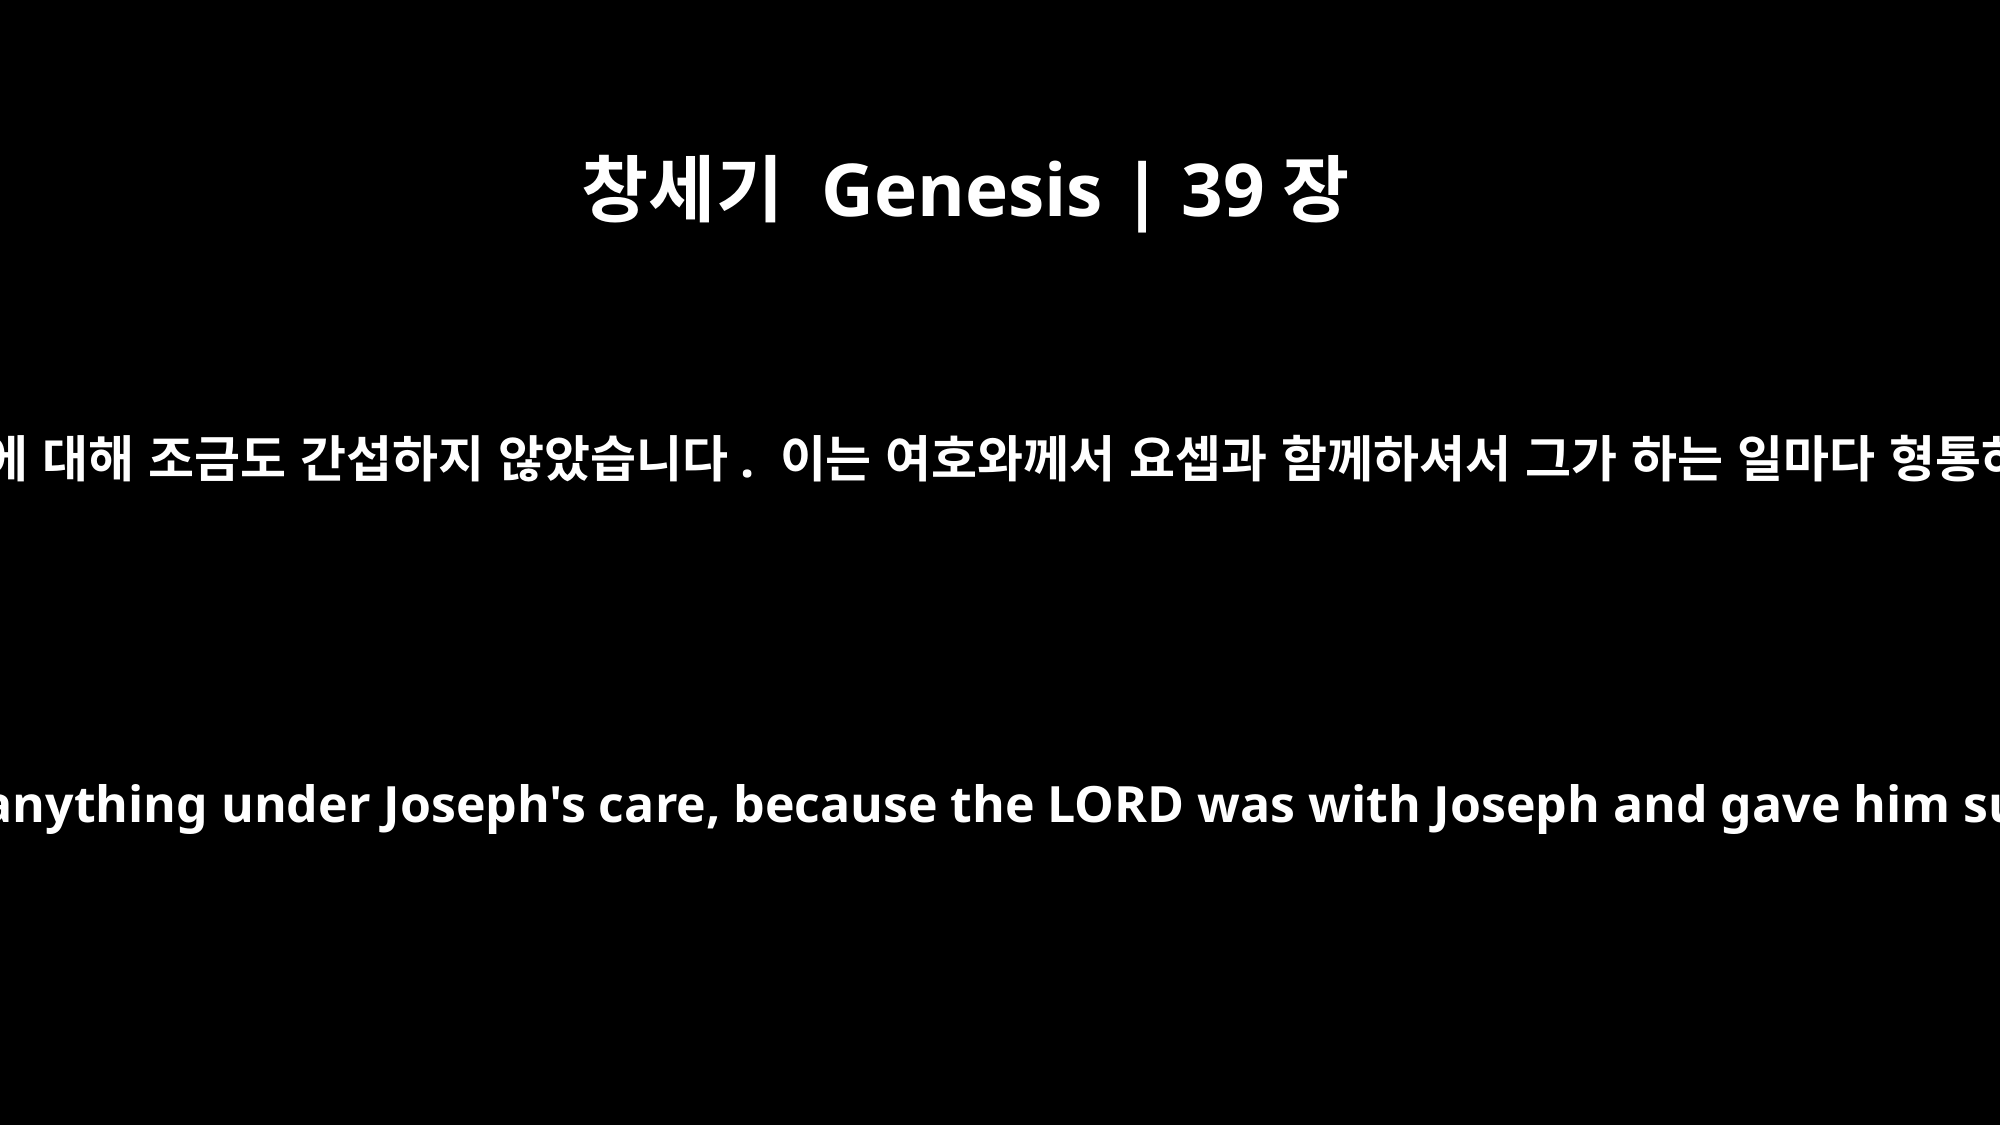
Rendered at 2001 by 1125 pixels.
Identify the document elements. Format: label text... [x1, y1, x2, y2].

text_box 창세기 Genesis | 39장 [566, 136, 1365, 239]
text_box 23 간수는 요셉이 맡은 모든 것에 대해 조금도 간섭하지 않았습니다. 이는 여호와께서 요셉과 함께하셔서 그가 하는 일마다 형통하게 하셨기 때문입니다. [0, 359, 2000, 495]
text_box The warden paid no attention to anything under Joseph's care, because the LORD was with Joseph and gave him success in whatever he did. [0, 764, 2000, 840]
